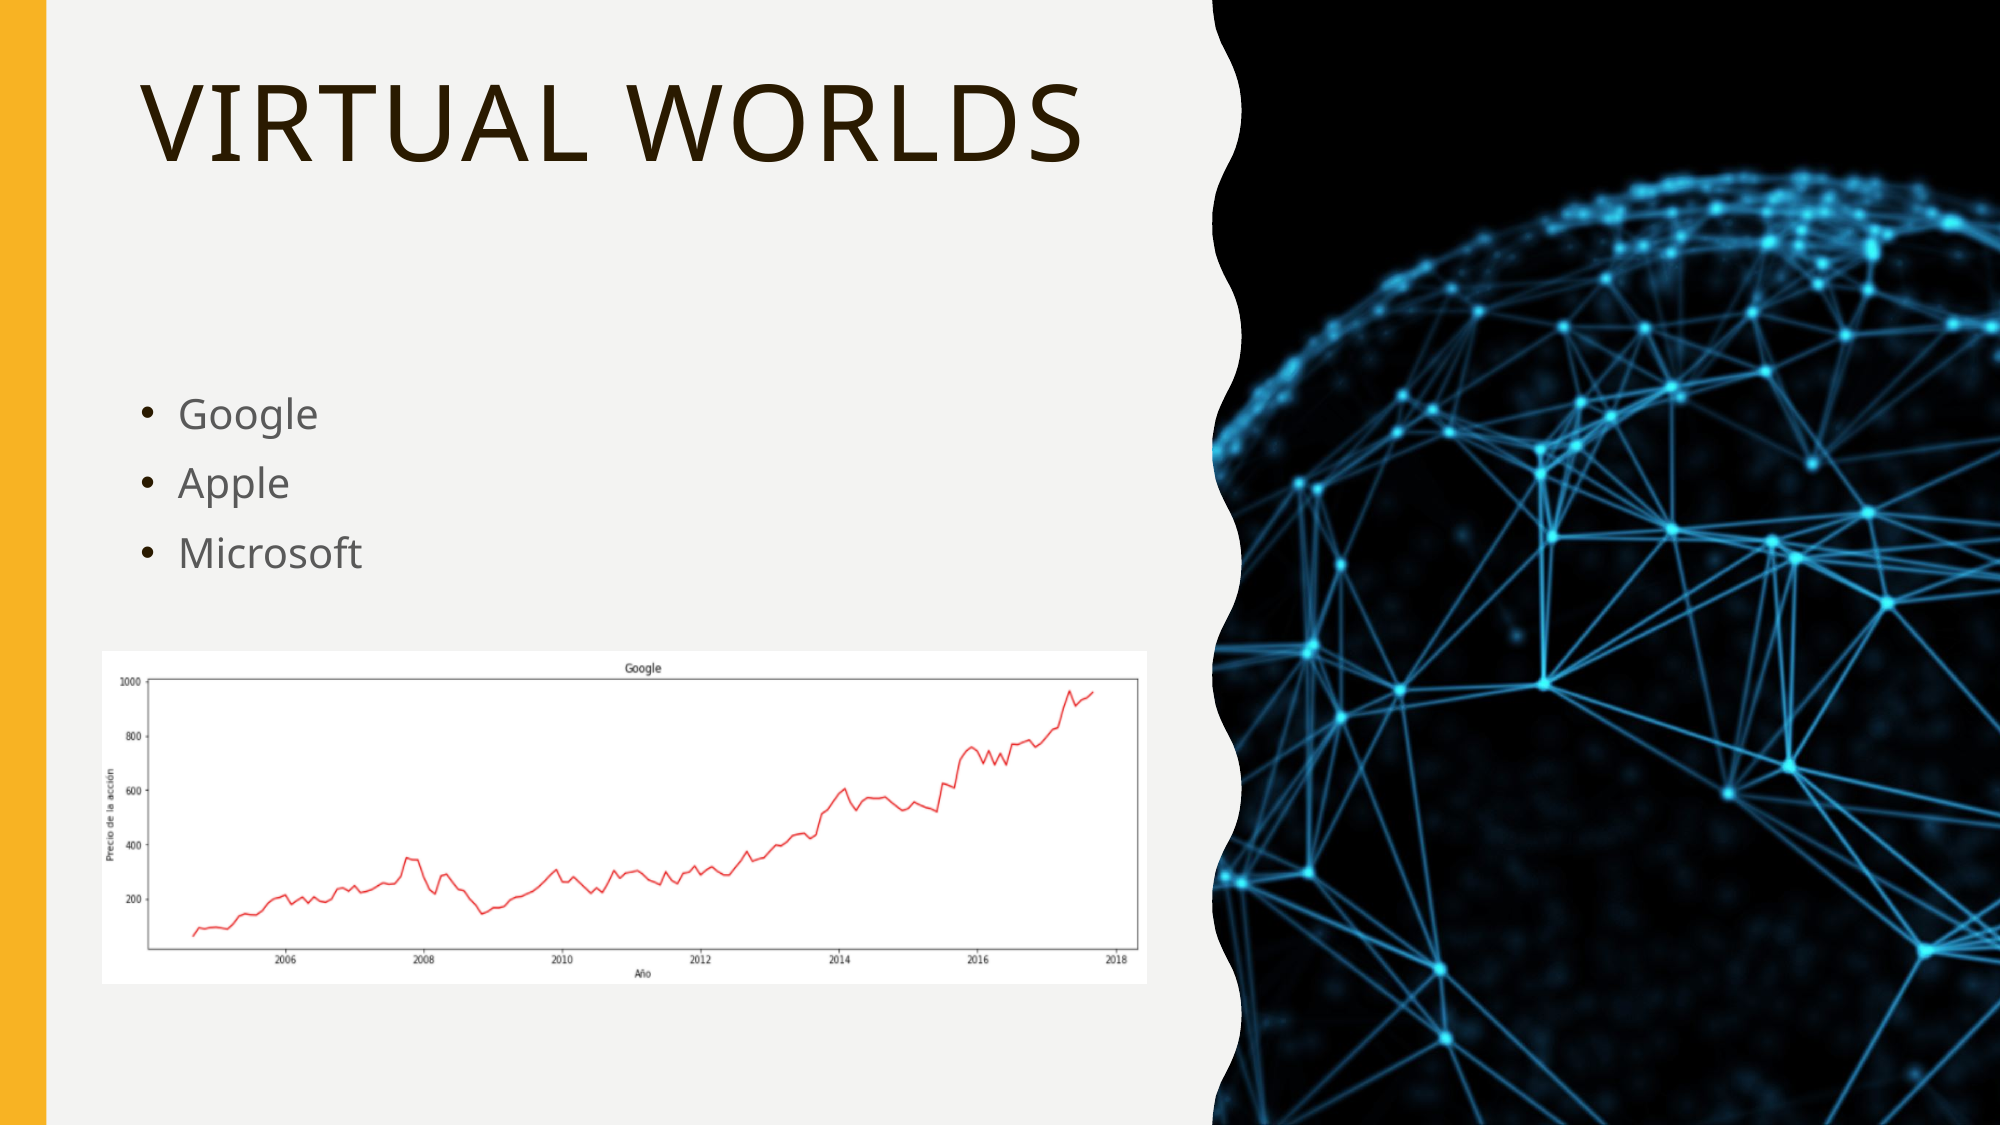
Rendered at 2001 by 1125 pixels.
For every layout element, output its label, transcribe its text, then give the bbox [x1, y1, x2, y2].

list Google Apple Microsoft [125, 375, 1113, 651]
picture [1212, 0, 2000, 1125]
text_box [0, 0, 47, 1125]
picture [102, 651, 1147, 984]
text_box [47, 0, 1212, 1125]
title Virtual Worlds [125, 62, 1113, 308]
